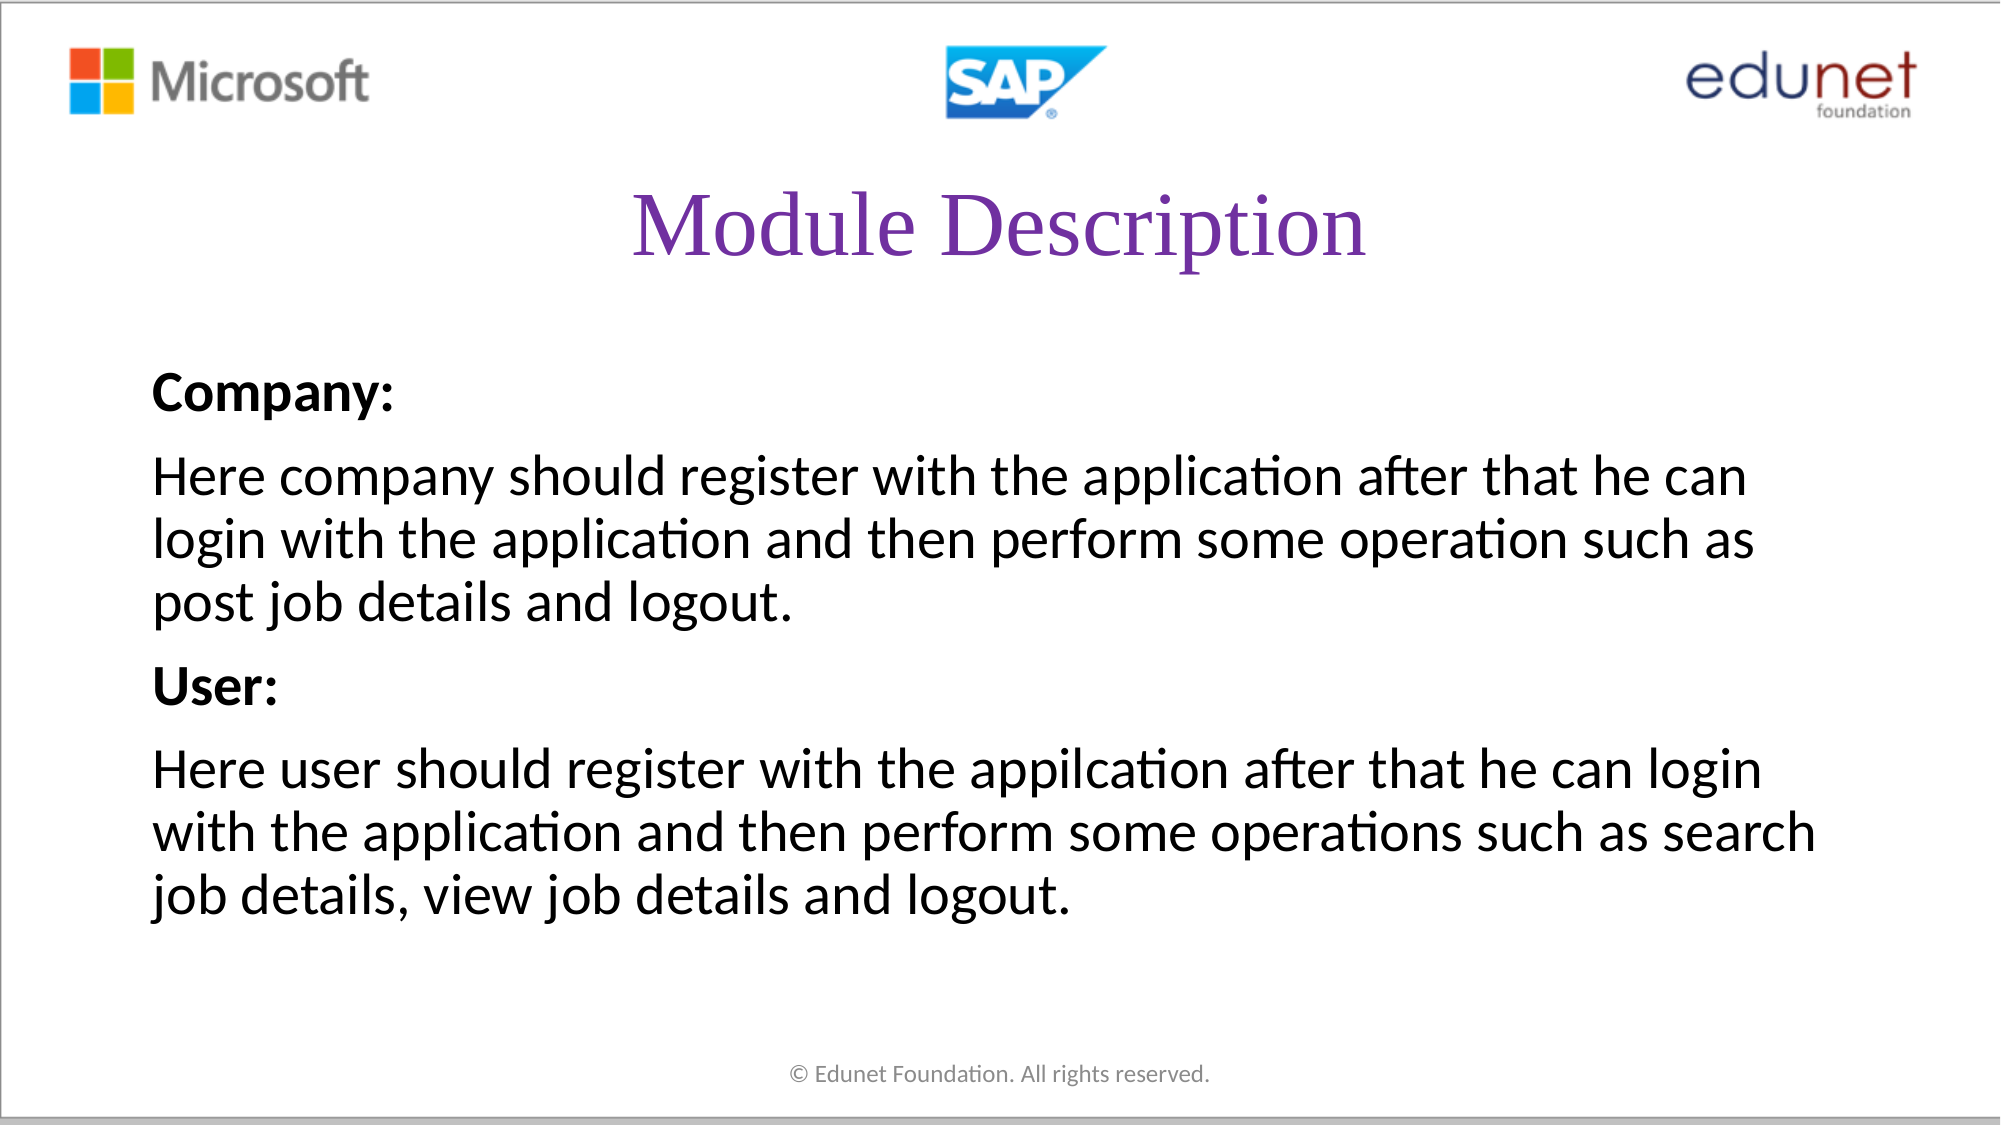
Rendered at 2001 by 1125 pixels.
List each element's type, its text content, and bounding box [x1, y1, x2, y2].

list Company: Here company should register with the application after that he can login with the application and then perform some operation such as post job details and logout. User: Here user should register with the appilcation after that he can login with the application and then perform some operations such as search job details, view job details and logout. [137, 353, 1863, 1014]
footer © Edunet Foundation. All rights reserved. [662, 1042, 1338, 1103]
title Module Description [137, 148, 1863, 304]
picture [0, 0, 2001, 1125]
